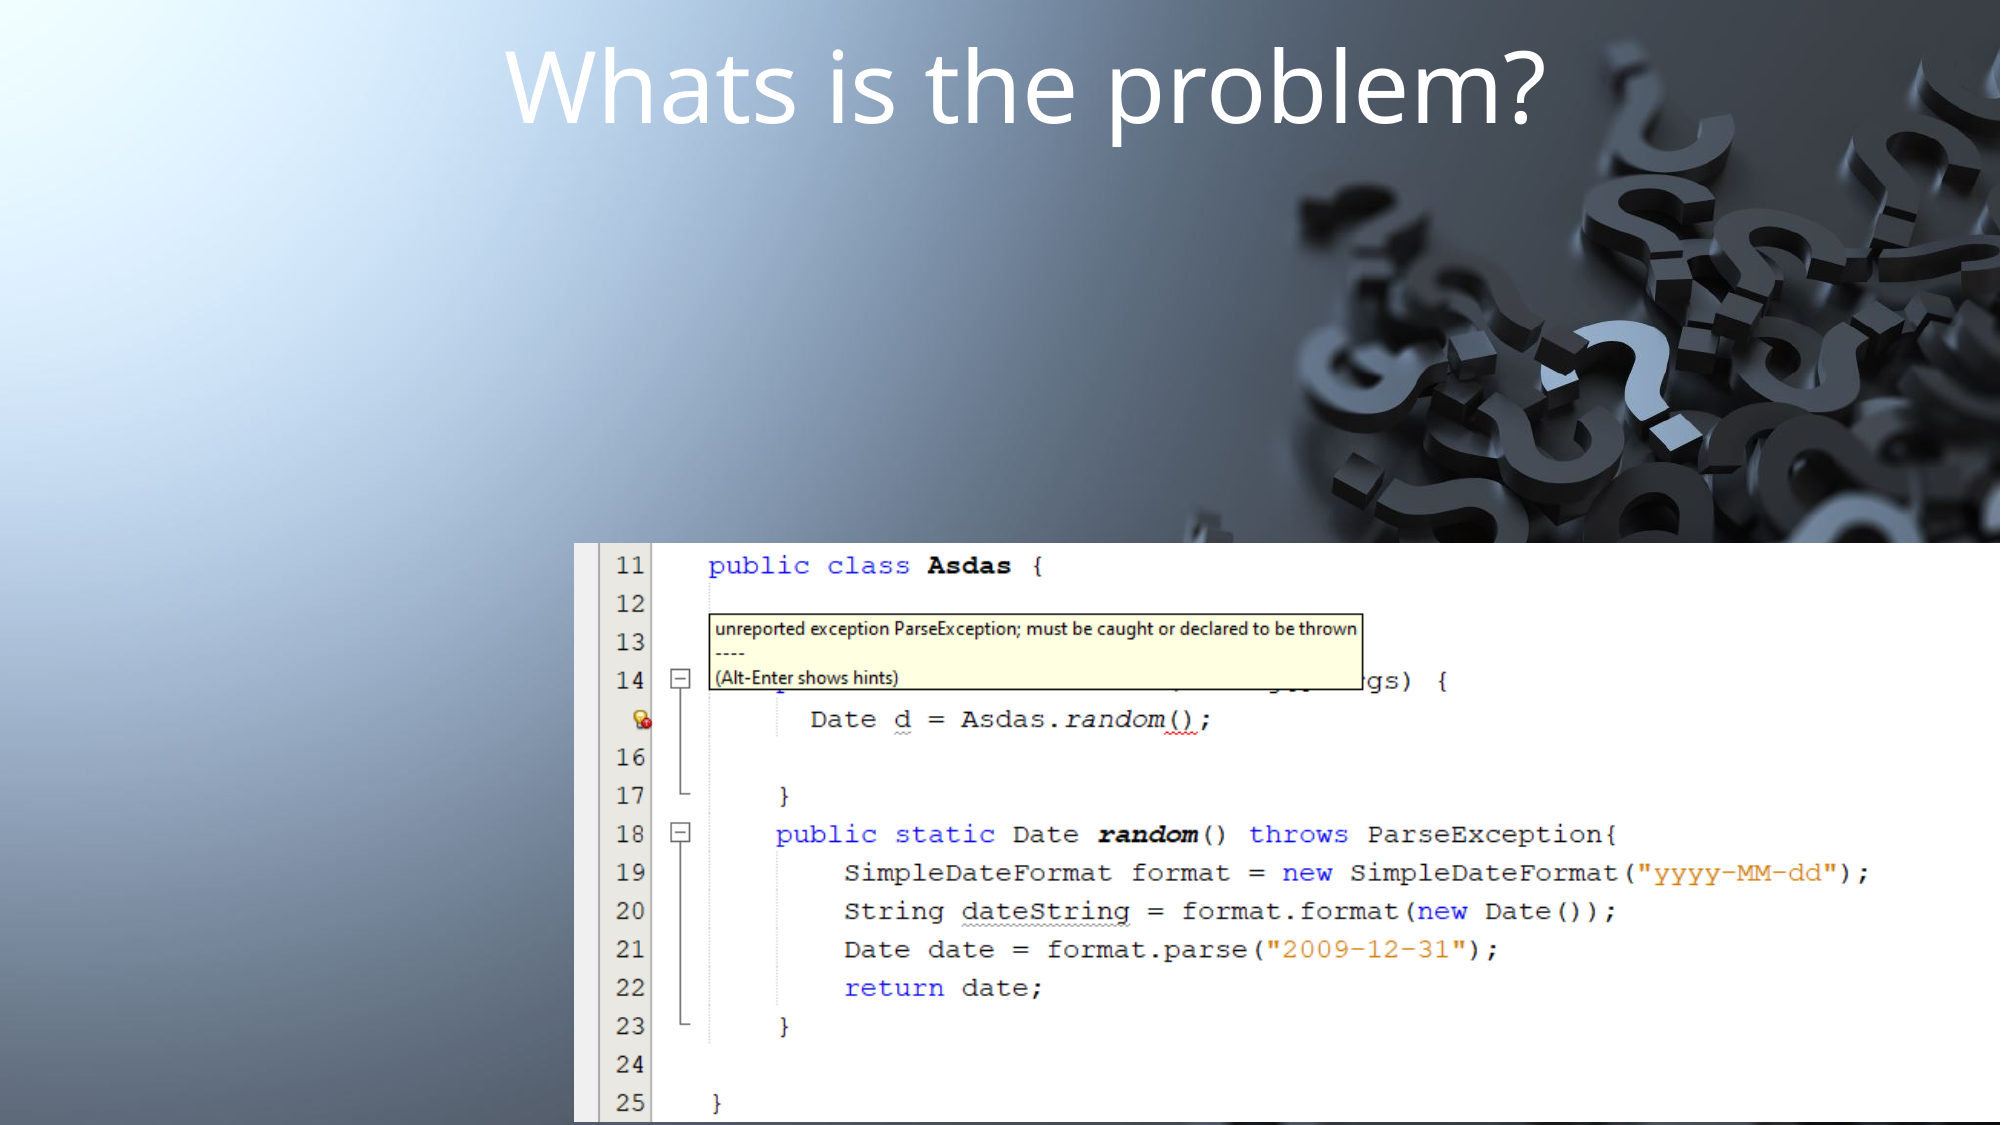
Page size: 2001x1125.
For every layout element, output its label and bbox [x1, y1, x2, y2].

picture [0, 0, 2000, 1125]
list [574, 543, 2000, 1122]
